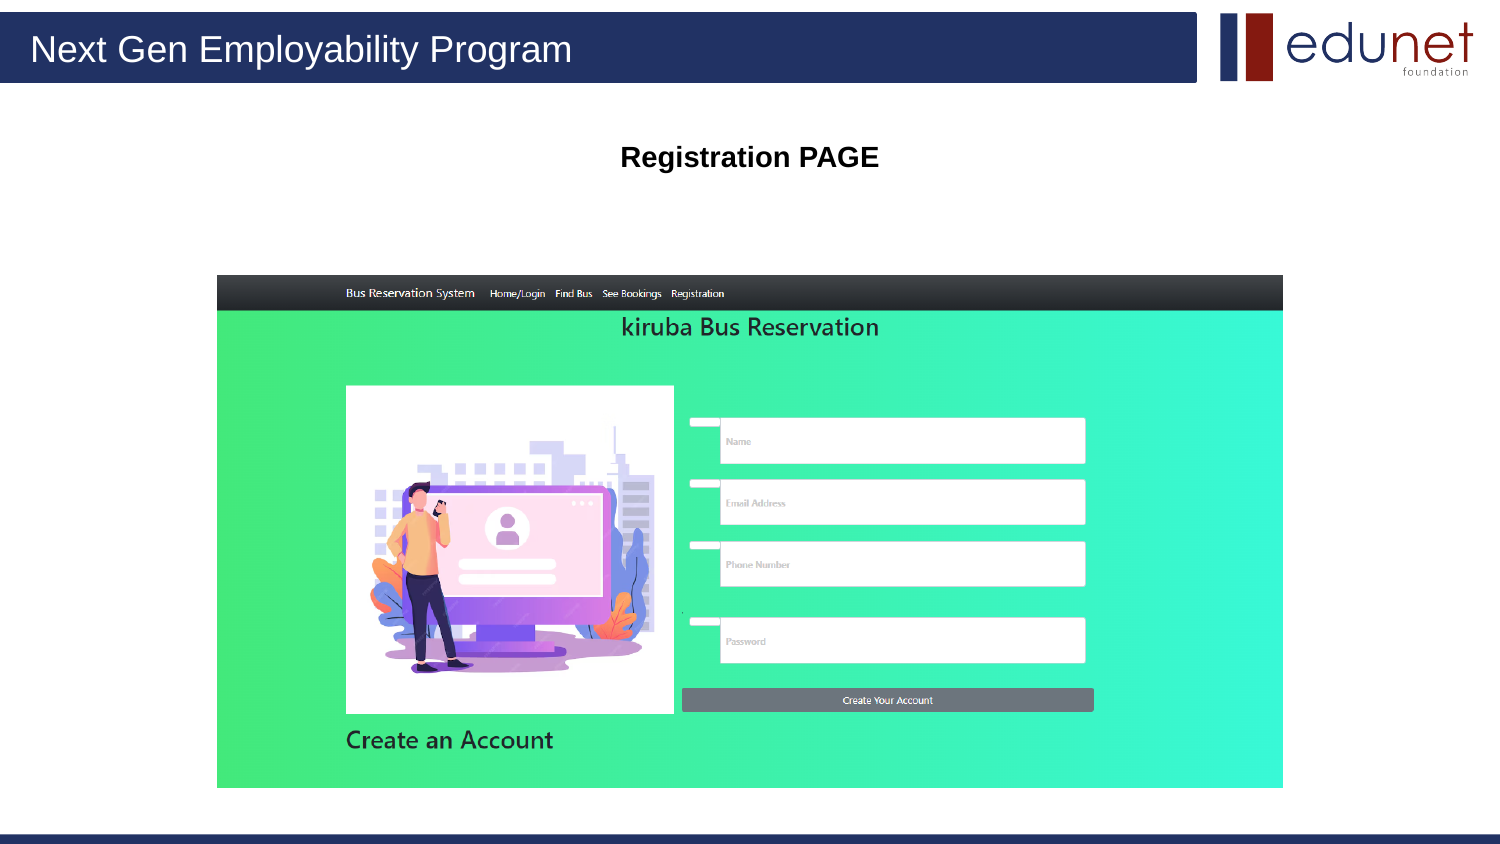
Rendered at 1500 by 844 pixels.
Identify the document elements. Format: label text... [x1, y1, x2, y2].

picture [217, 274, 1283, 788]
picture [1279, 14, 1482, 83]
title Registration PAGE [103, 104, 1397, 208]
